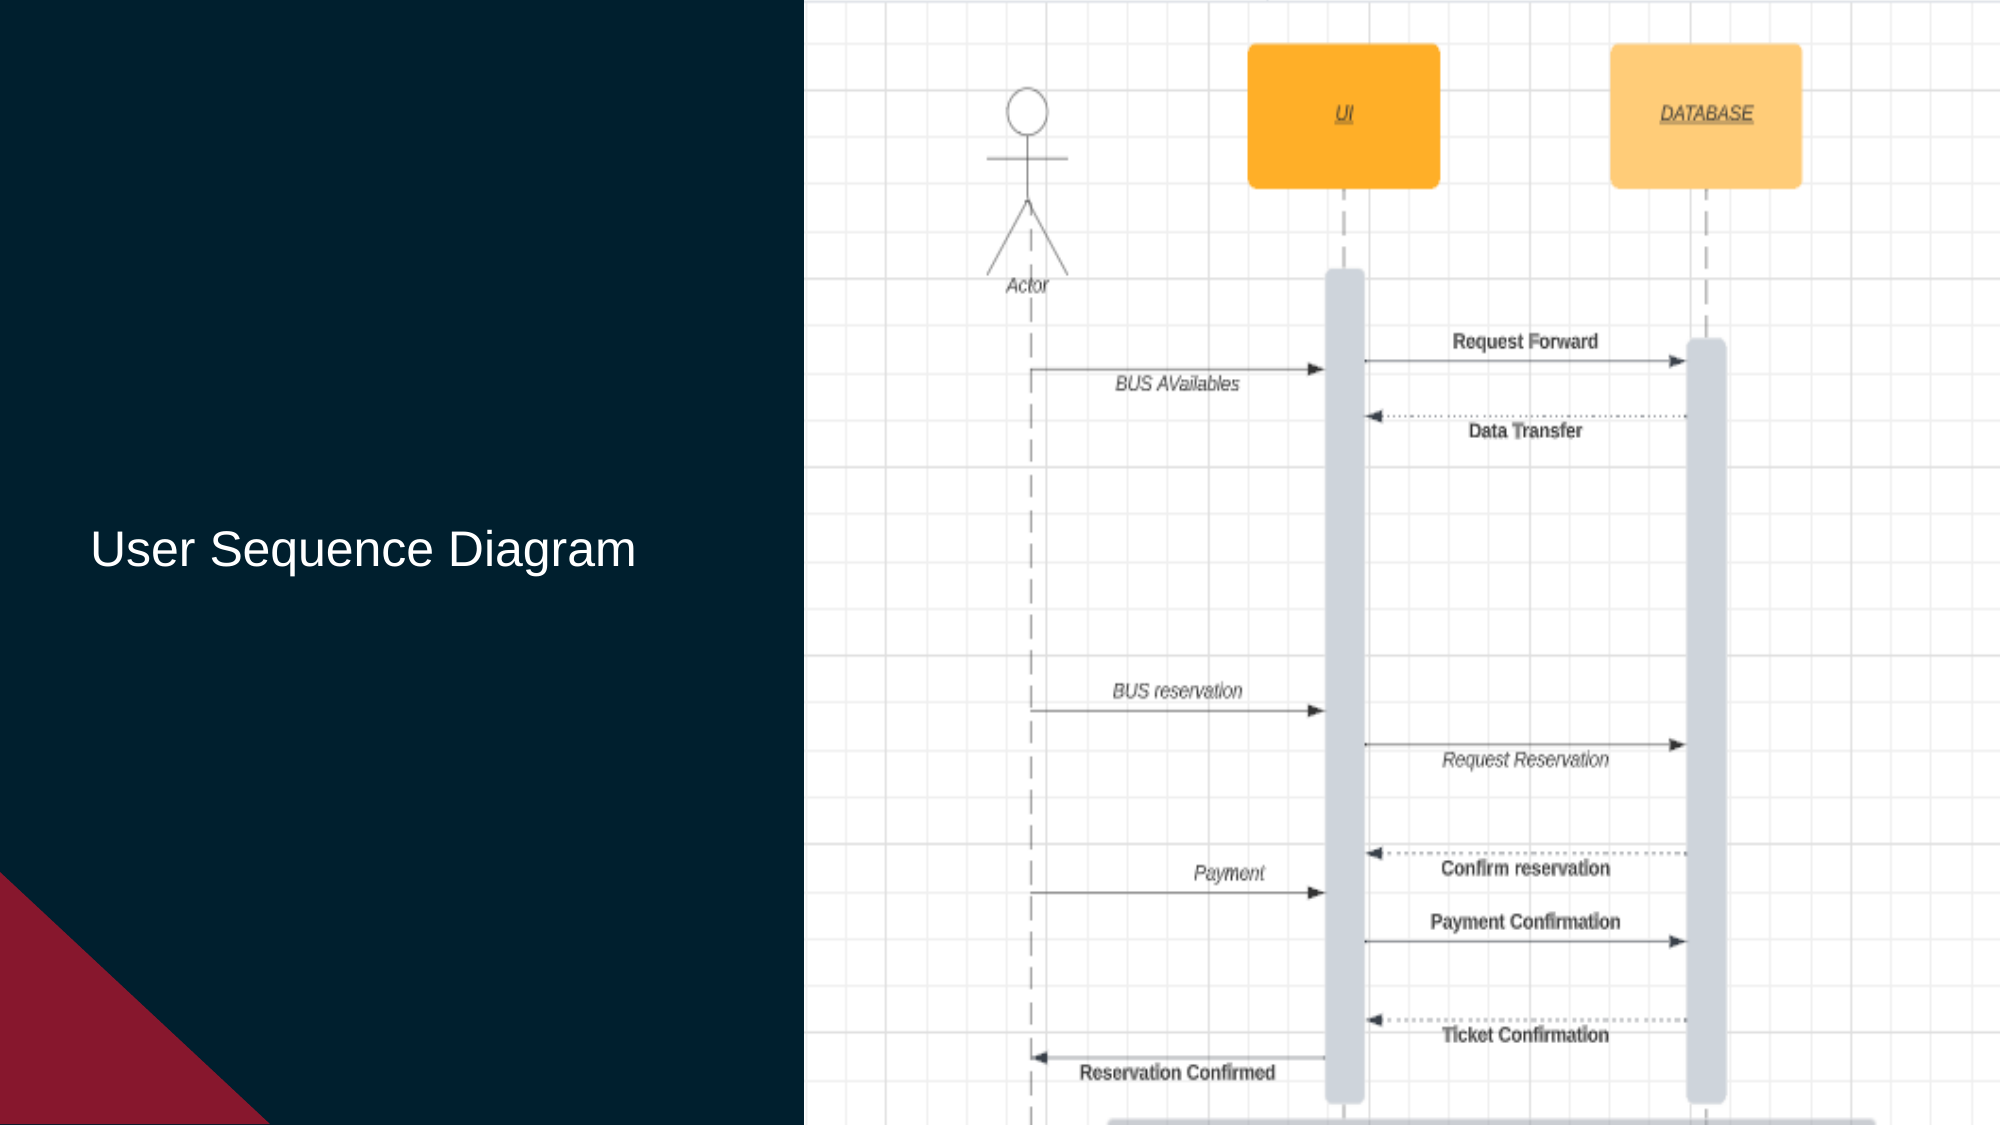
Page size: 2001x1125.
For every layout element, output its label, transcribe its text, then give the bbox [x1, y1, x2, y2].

text_box User Sequence Diagram [0, 508, 750, 584]
picture [804, 0, 2000, 1125]
